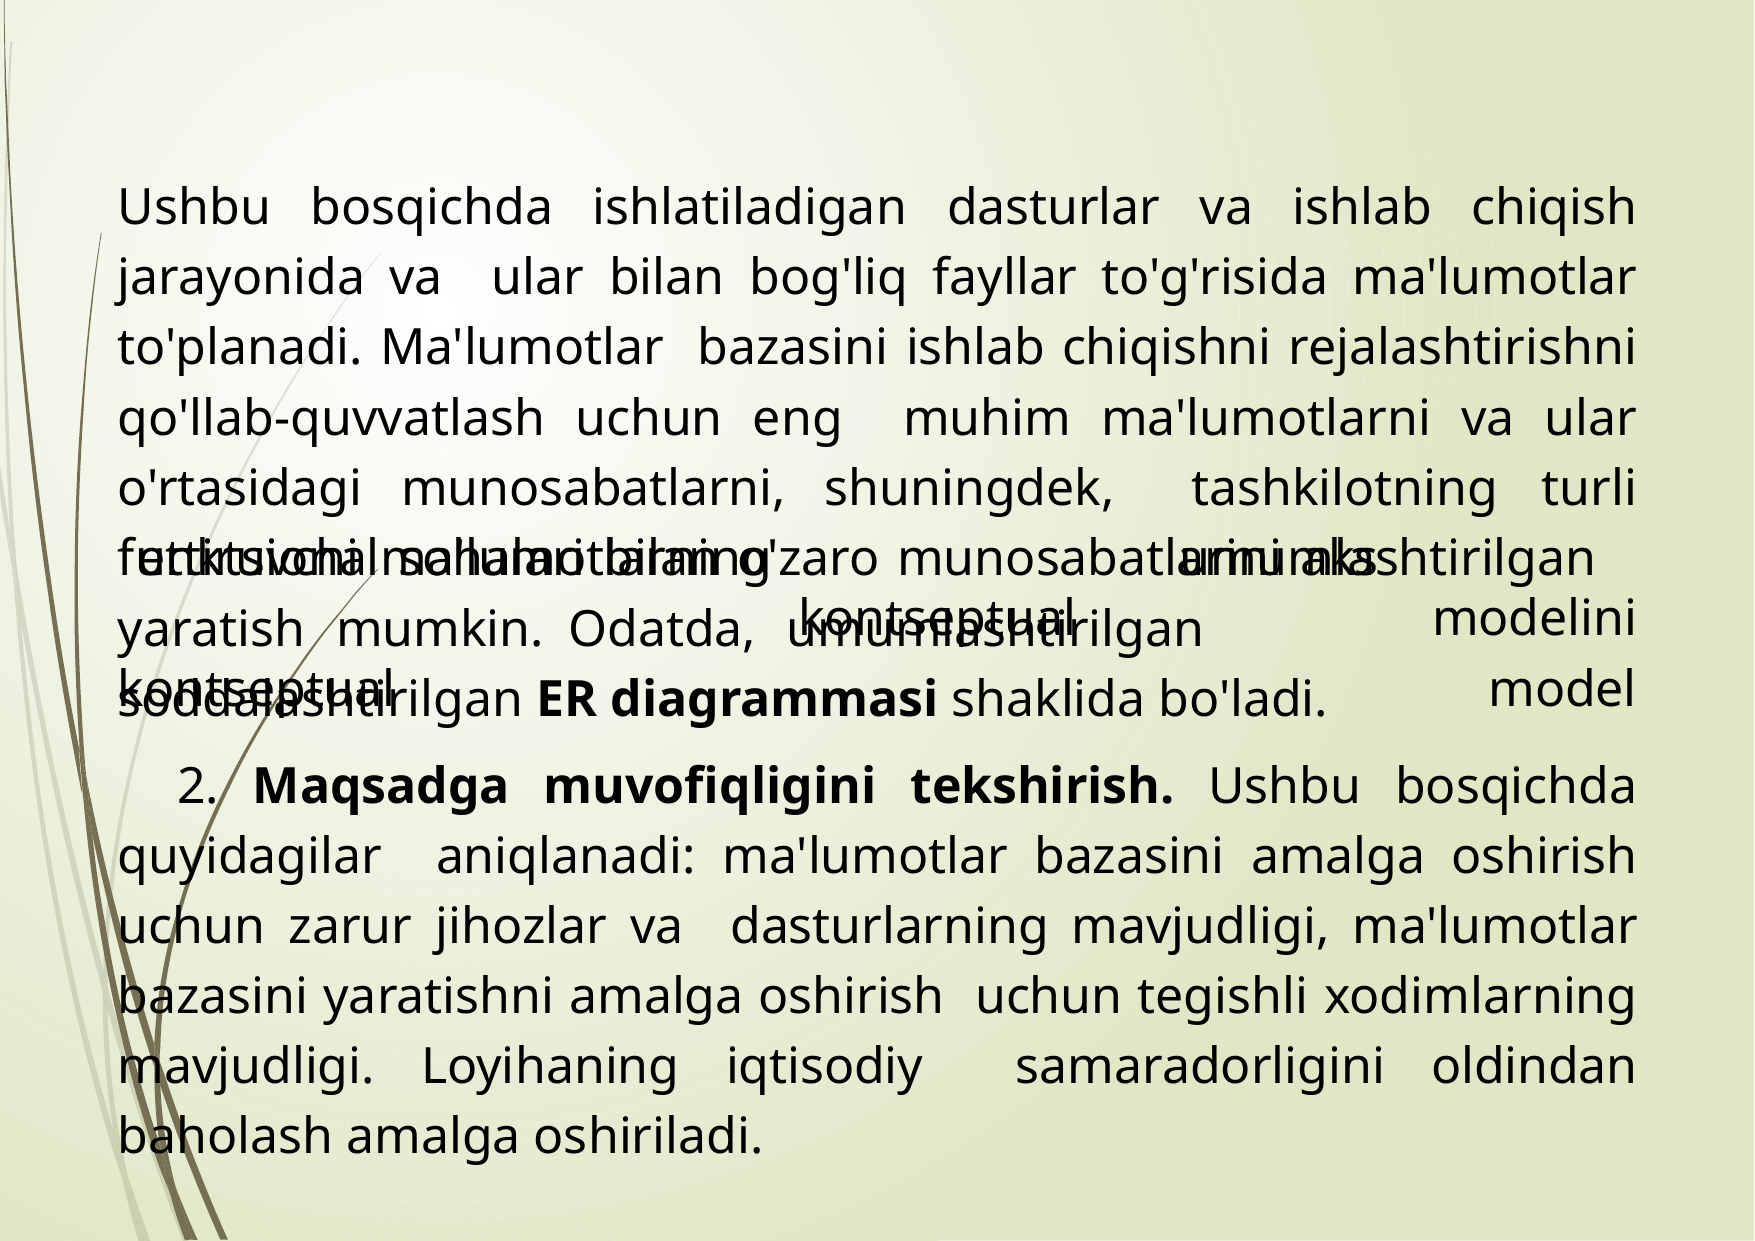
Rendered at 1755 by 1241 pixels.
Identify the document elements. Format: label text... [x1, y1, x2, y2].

text_box soddalashtirilgan ER diagrammasi shaklida bo'ladi. 2. Maqsadga muvofiqligini tekshirish. Ushbu bosqichda quyidagilar aniqlanadi: ma'lumotlar bazasini amalga oshirish uchun zarur jihozlar va dasturlarning mavjudligi, ma'lumotlar bazasini yaratishni amalga oshirish uchun tegishli xodimlarning mavjudligi. Loyihaning iqtisodiy samaradorligini oldindan baholash amalga oshiriladi. [115, 636, 1639, 1164]
text_box Ushbu bosqichda ishlatiladigan dasturlar va ishlab chiqish jarayonida va ular bilan bog'liq fayllar to'g'risida ma'lumotlar to'planadi. Ma'lumotlar bazasini ishlab chiqishni rejalashtirishni qo'llab-quvvatlash uchun eng muhim ma'lumotlarni va ular o'rtasidagi munosabatlarni, shuningdek, tashkilotning turli funktsional sohalari bilan o'zaro munosabatlarini aks [115, 162, 1639, 586]
text_box ettiruvchi ma'lumotlarning umumlashtirilgan kontseptual modelini model [115, 513, 1638, 636]
